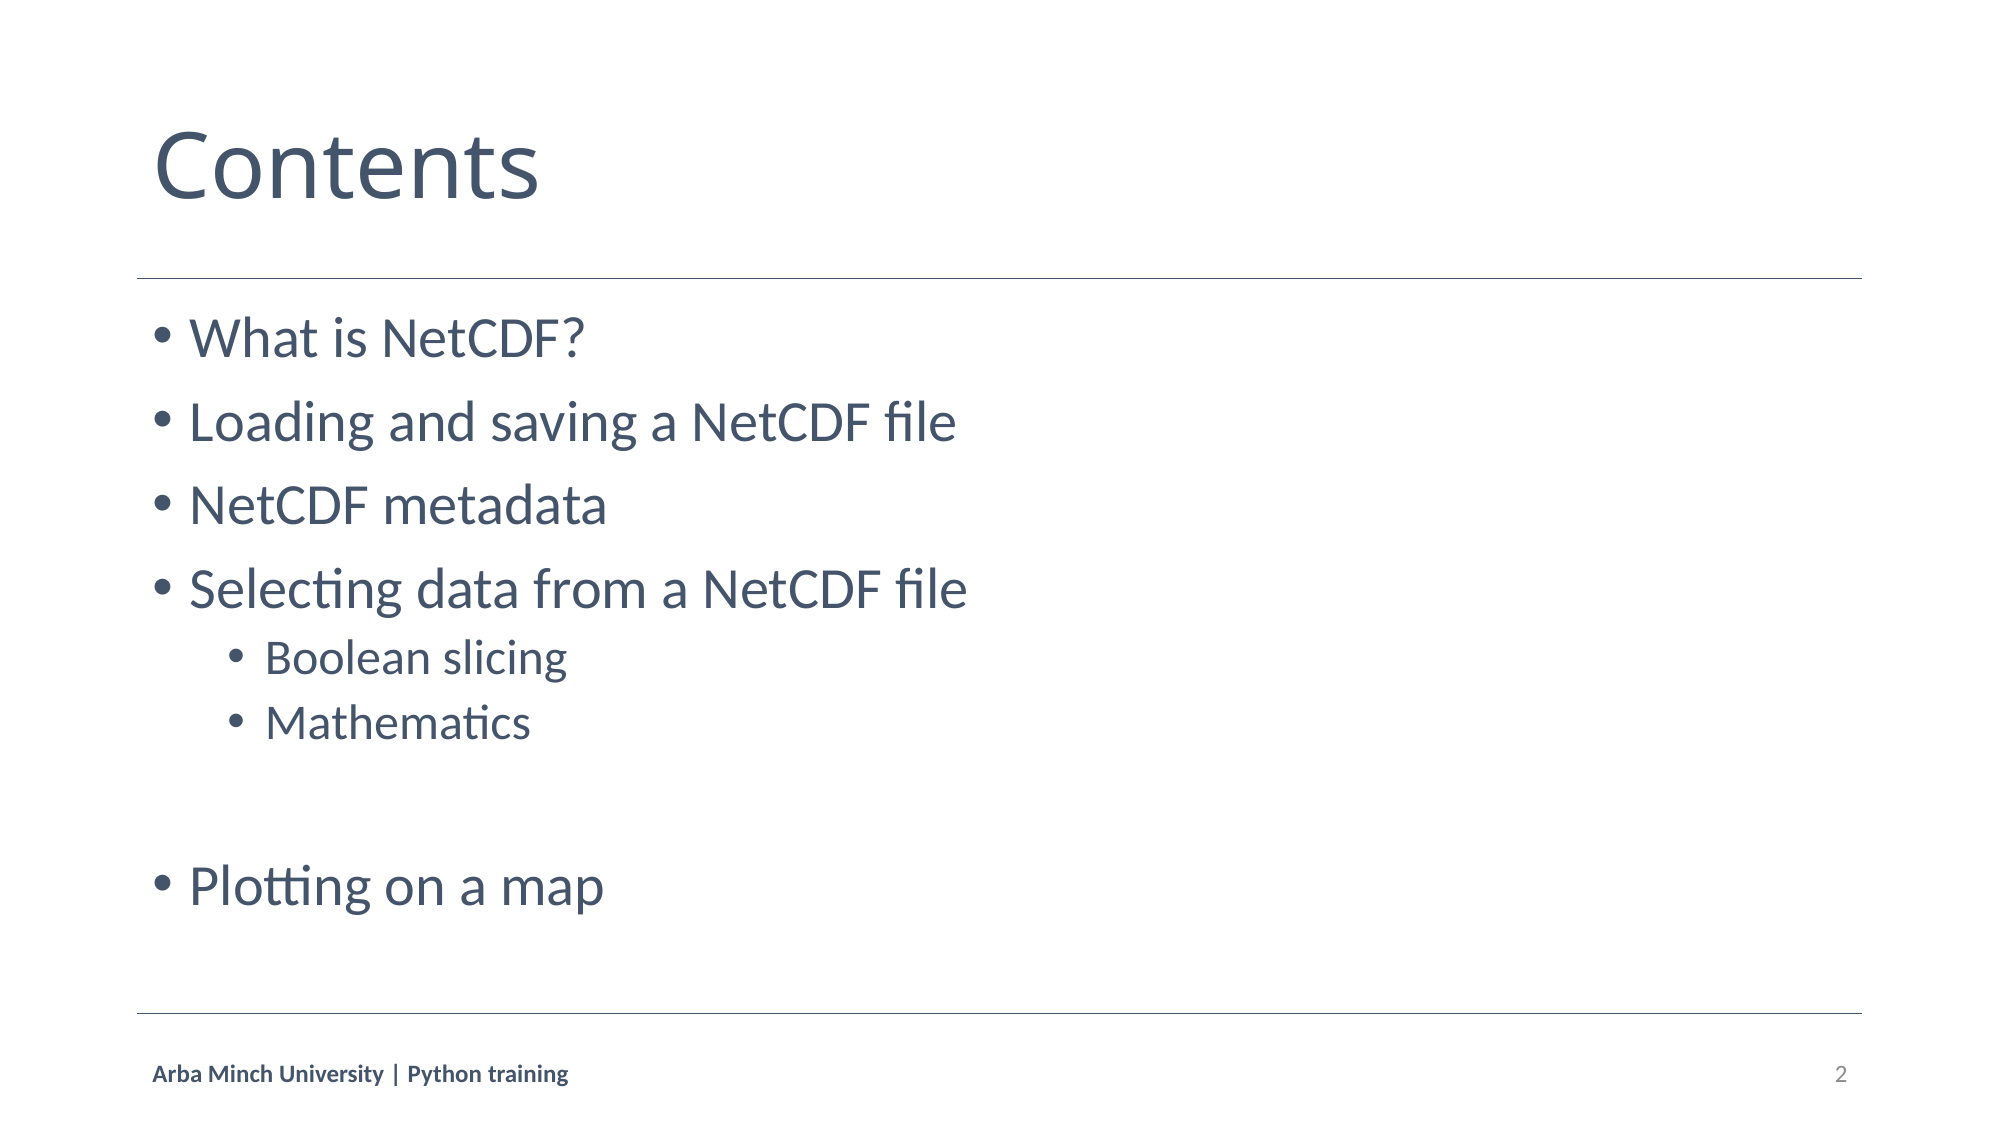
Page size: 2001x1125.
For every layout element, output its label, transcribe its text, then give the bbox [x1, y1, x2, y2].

slide_number 2 [1412, 1042, 1863, 1103]
footer Arba Minch University | Python training [137, 1042, 1226, 1103]
list What is NetCDF? Loading and saving a NetCDF file NetCDF metadata Selecting data from a NetCDF file Boolean slicing Mathematics Plotting on a map [137, 299, 1863, 1014]
title Contents [137, 59, 1863, 278]
